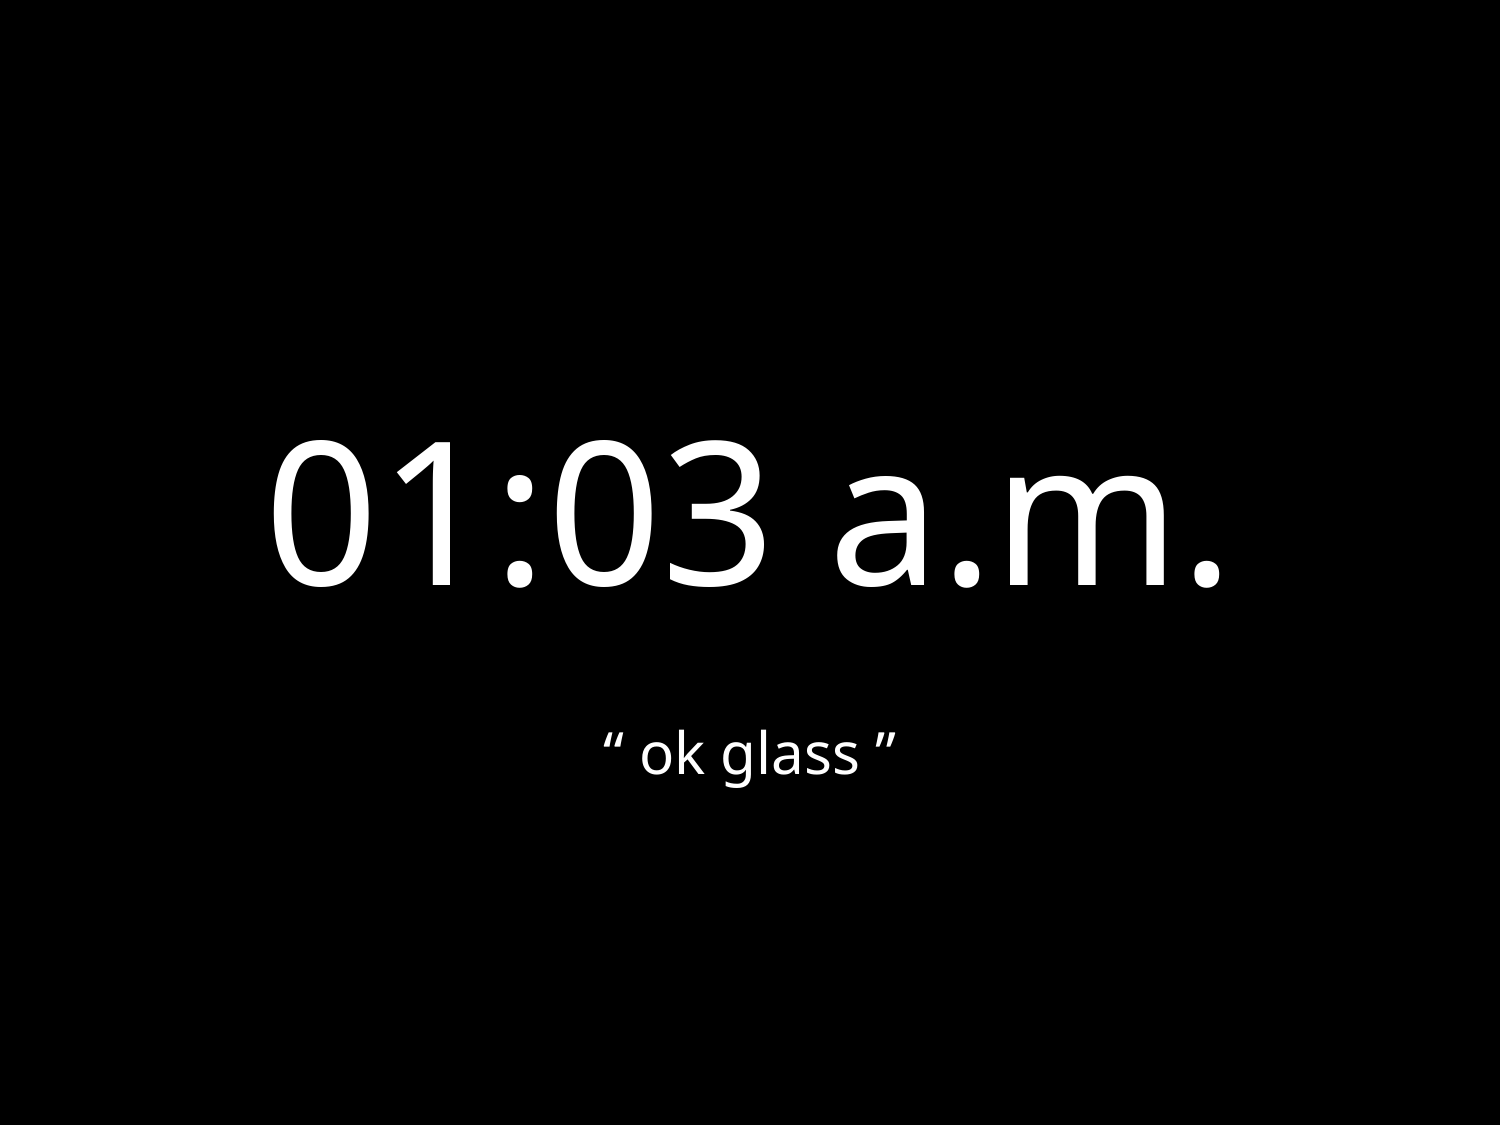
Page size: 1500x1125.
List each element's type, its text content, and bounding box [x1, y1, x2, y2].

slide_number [0, 444, 1500, 599]
text_box “ ok glass ” [0, 708, 1500, 794]
